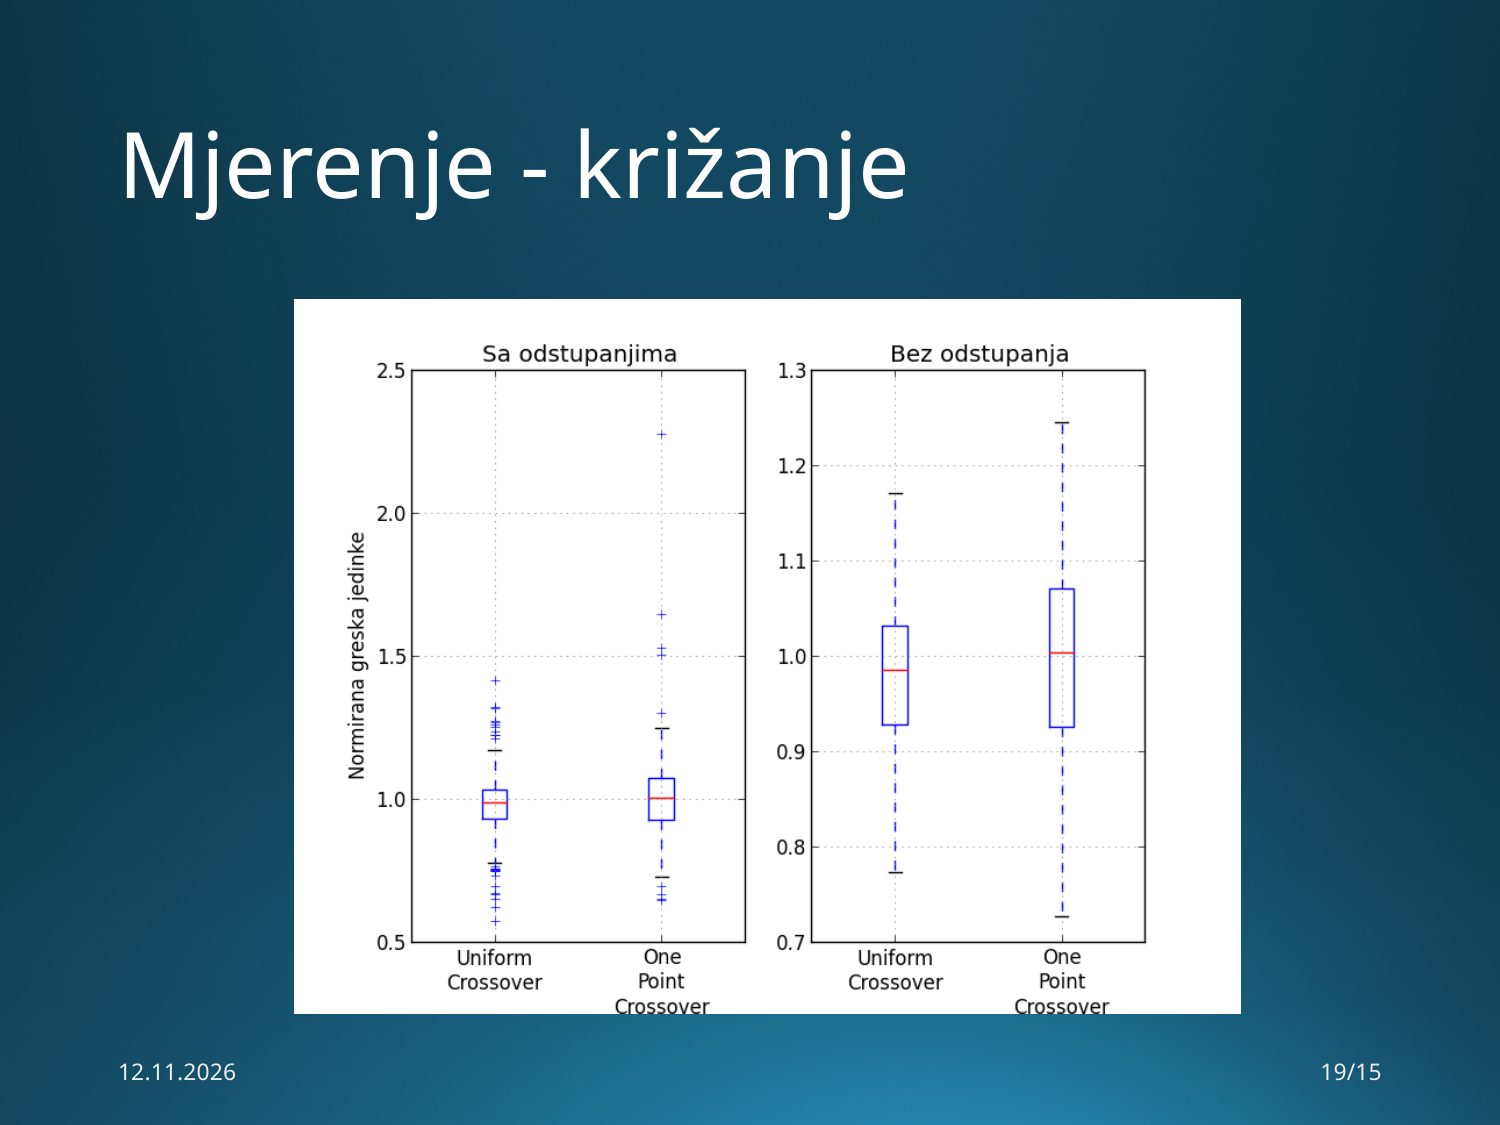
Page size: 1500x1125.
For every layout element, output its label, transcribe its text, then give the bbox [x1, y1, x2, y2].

slide_number 19/15 [1059, 1042, 1397, 1103]
title Mjerenje - križanje [103, 59, 1397, 278]
picture [0, 0, 1500, 1125]
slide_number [103, 1042, 441, 1103]
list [294, 299, 1241, 1014]
